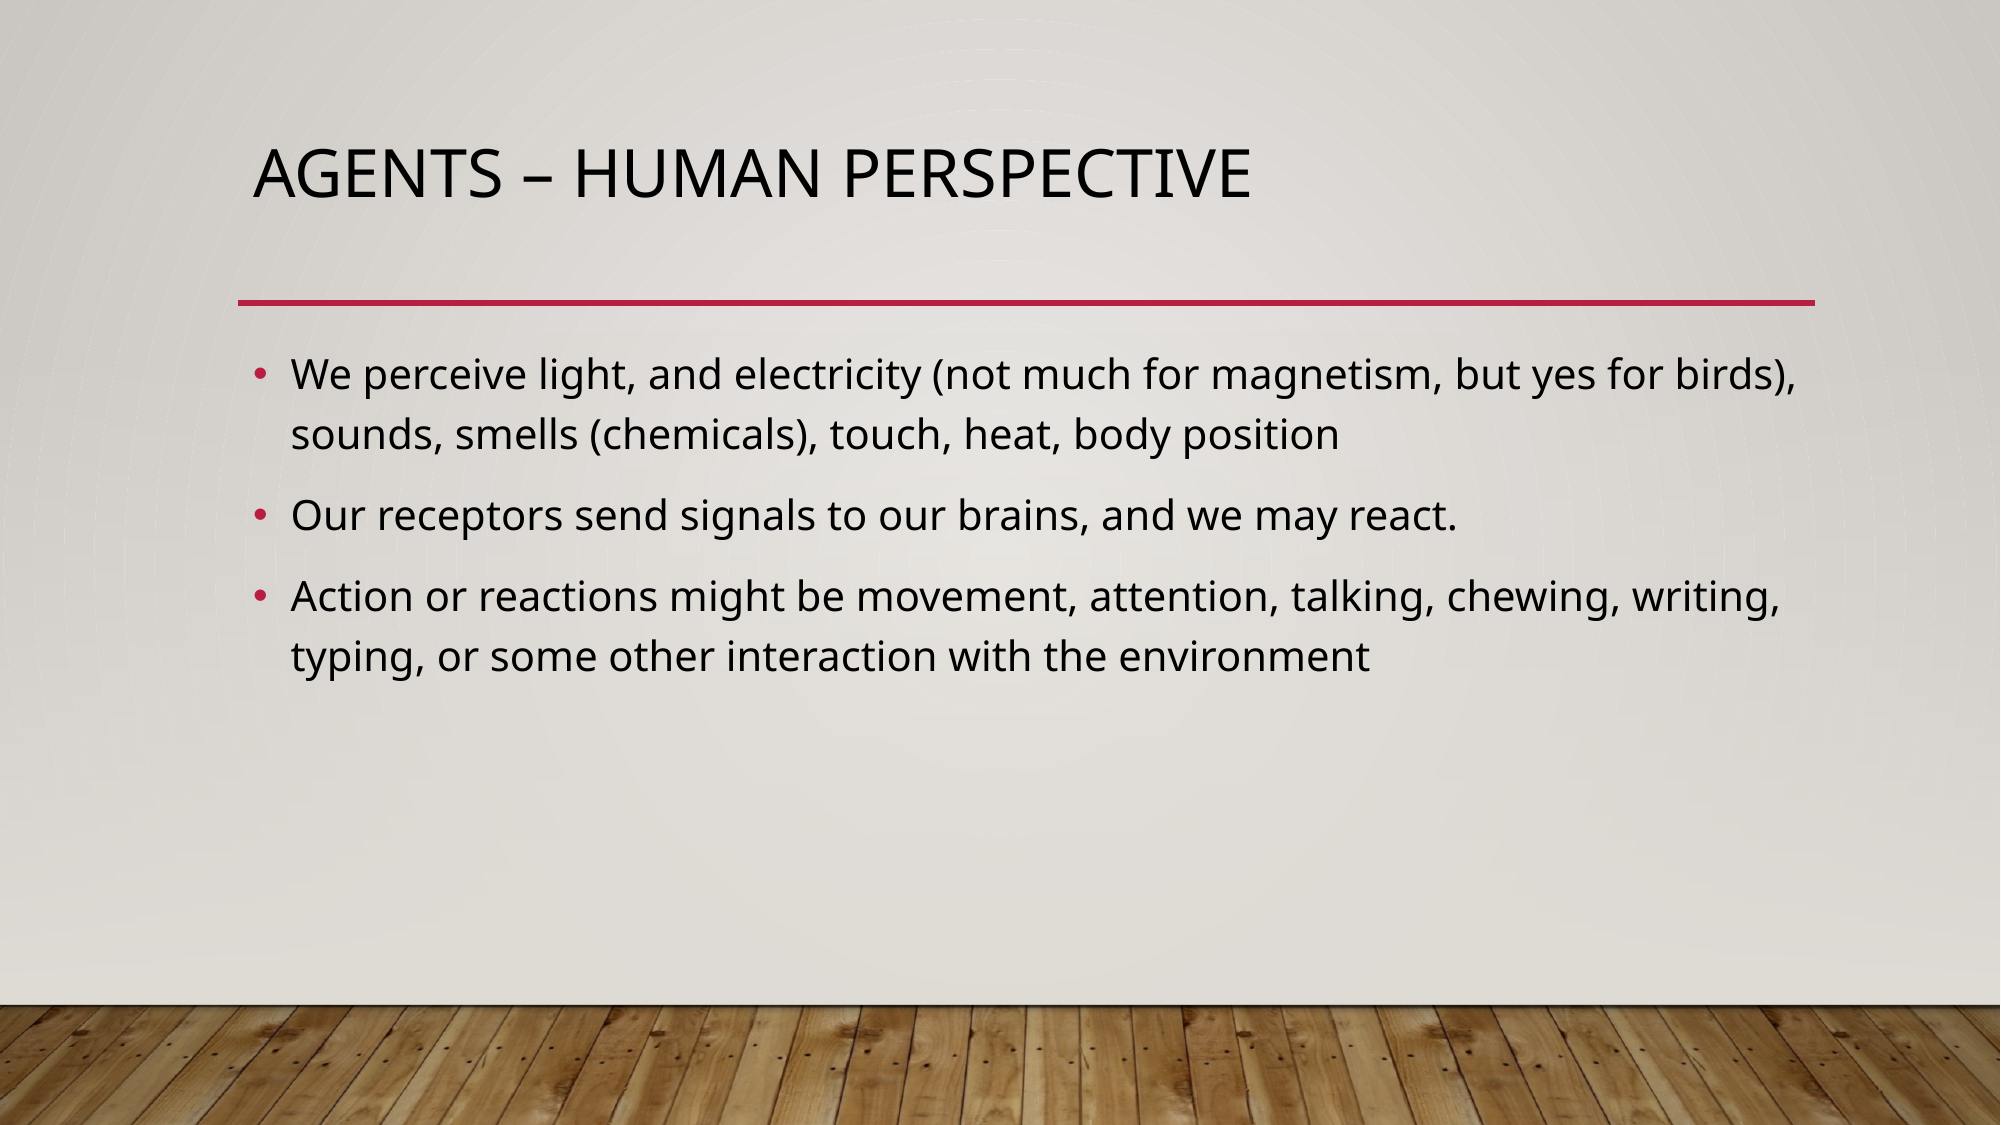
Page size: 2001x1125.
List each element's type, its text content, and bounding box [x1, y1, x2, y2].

picture [0, 1005, 2000, 1125]
list We perceive light, and electricity (not much for magnetism, but yes for birds), sounds, smells (chemicals), touch, heat, body position Our receptors send signals to our brains, and we may react. Action or reactions might be movement, attention, talking, chewing, writing, typing, or some other interaction with the environment [238, 330, 1814, 897]
title Agents – human perspective [238, 131, 1814, 305]
